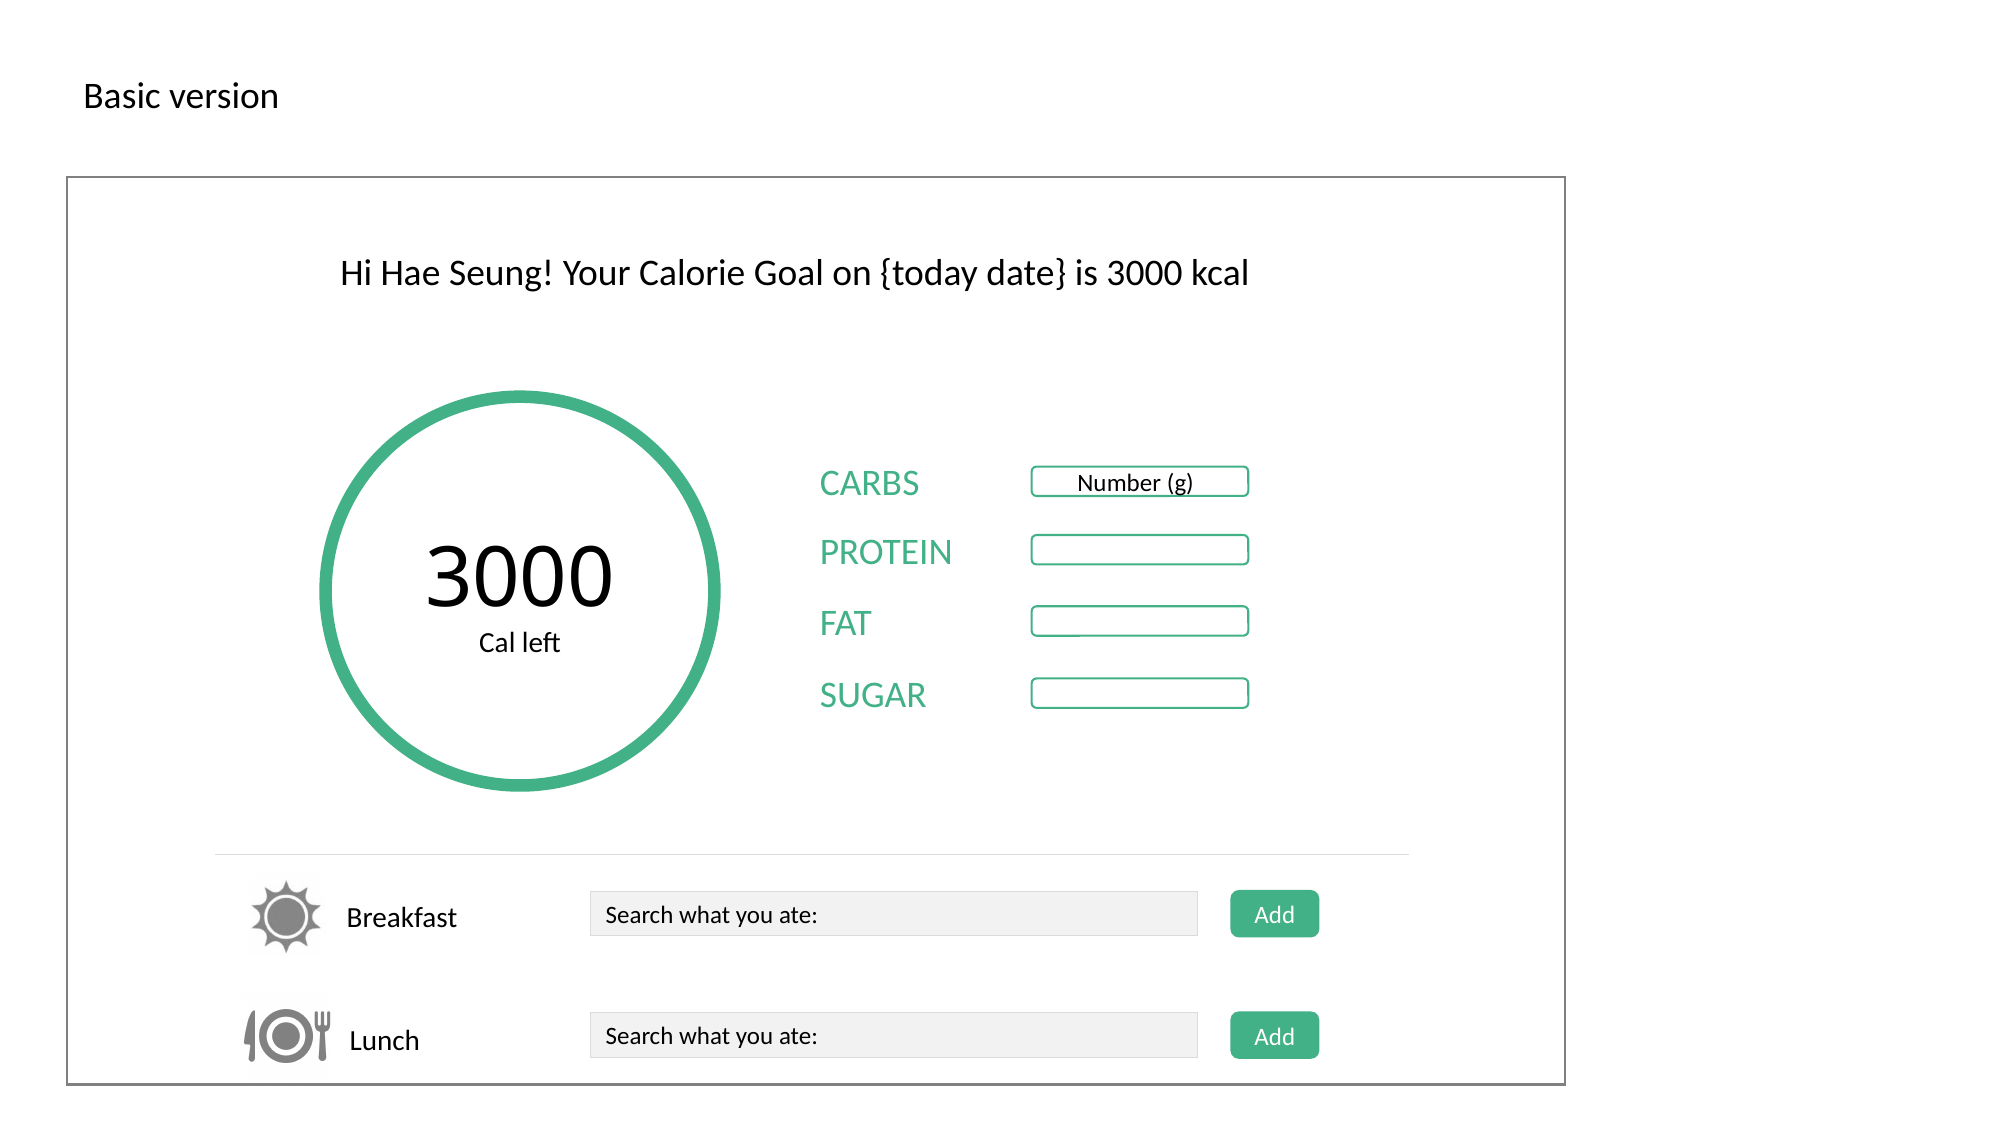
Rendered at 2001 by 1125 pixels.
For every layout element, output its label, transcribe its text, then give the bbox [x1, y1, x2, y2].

text_box Hi Hae Seung! Your Calorie Goal on {today date} is 3000 kcal [325, 240, 1291, 301]
text_box SUGAR [805, 662, 980, 723]
text_box Add [1230, 889, 1320, 938]
text_box CARBS [805, 450, 980, 511]
text_box Number (g)r [1030, 465, 1250, 498]
text_box Basic version [68, 63, 295, 124]
text_box [1030, 533, 1250, 566]
picture [249, 873, 326, 957]
text_box Breakfast [331, 891, 538, 942]
text_box [1030, 605, 1250, 637]
text_box [1030, 677, 1250, 709]
text_box 3000 Cal left [324, 395, 716, 787]
text_box Search what you ate: [590, 1012, 1198, 1058]
text_box [66, 176, 1566, 1086]
text_box Lunch [335, 1013, 541, 1064]
text_box Search what you ate: [590, 891, 1198, 936]
text_box PROTEIN [805, 519, 980, 580]
picture [239, 988, 335, 1084]
text_box FAT [805, 590, 980, 651]
text_box Add [1230, 1011, 1320, 1059]
